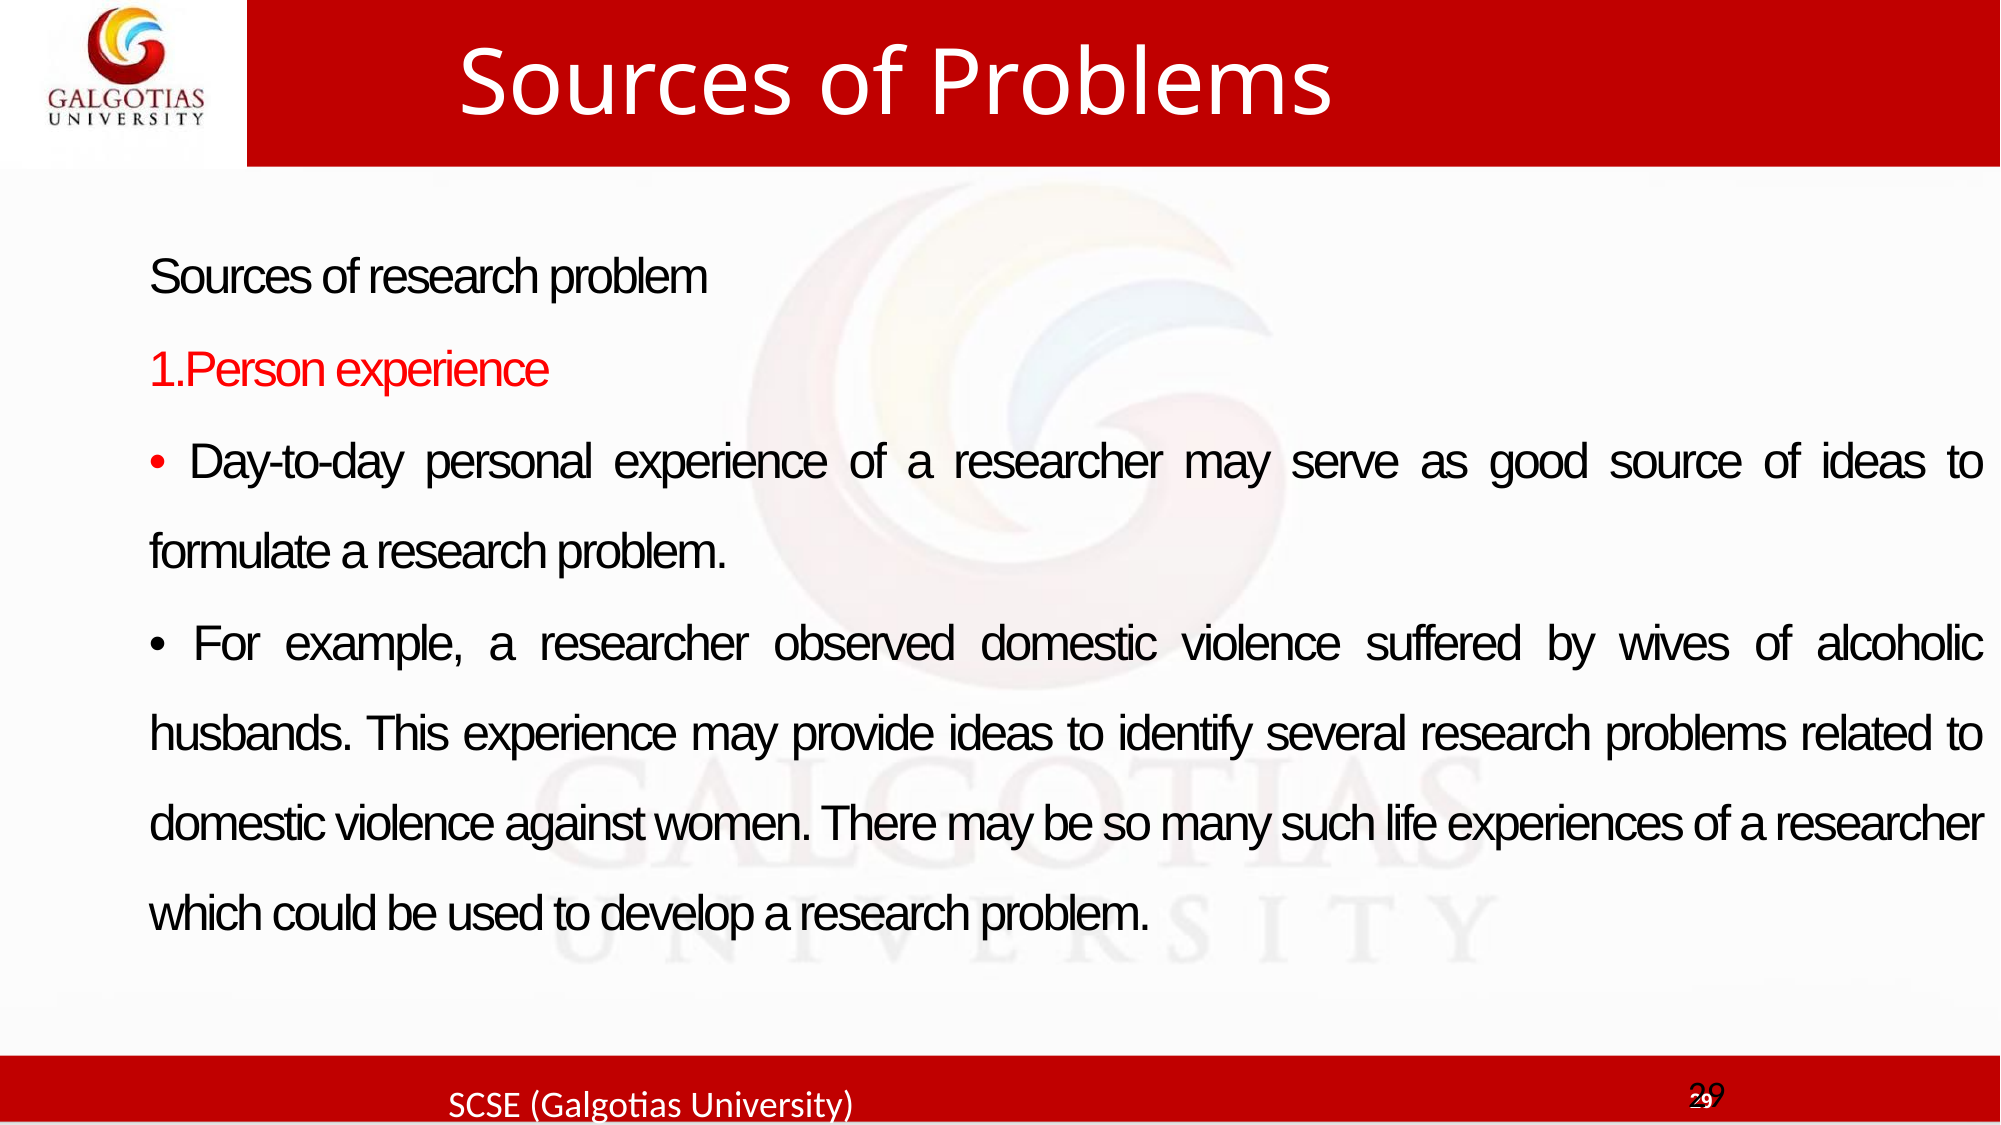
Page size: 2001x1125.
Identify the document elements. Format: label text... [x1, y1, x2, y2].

title Sources of Problems [456, 20, 1953, 211]
slide_number 29 [1666, 1062, 2000, 1125]
picture [0, 0, 2001, 1125]
text_box Sources of research problem 1.Person experience • Day-to-day personal experience of a researcher may serve as good source of ideas to formulate a research problem. • For example, a researcher observed domestic violence suffered by wives of alcoholic husbands. This experience may provide ideas to identify several research problems related to domestic violence against women. There may be so many such life experiences of a researcher which could be used to develop a research problem. [146, 211, 1981, 941]
footer SCSE (Galgotias University) [433, 1072, 1667, 1125]
